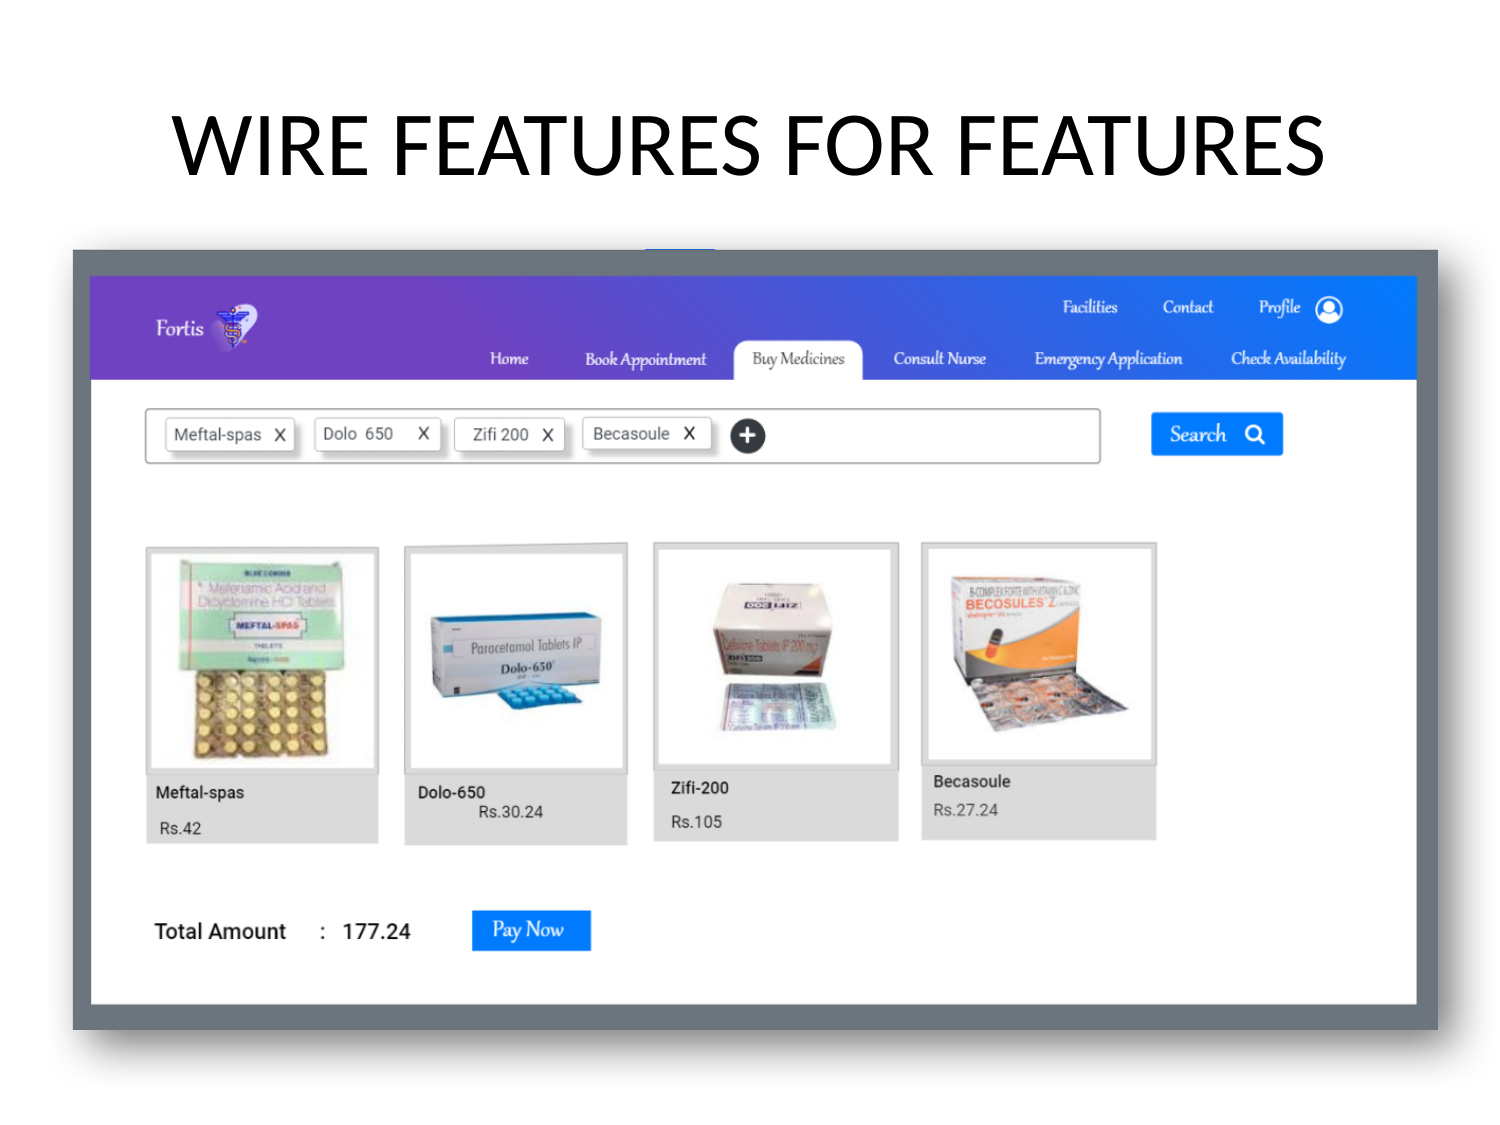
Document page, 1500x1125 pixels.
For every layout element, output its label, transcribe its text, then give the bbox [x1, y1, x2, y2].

title WIRE FEATURES FOR FEATURES [75, 45, 1425, 233]
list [72, 249, 1438, 1031]
